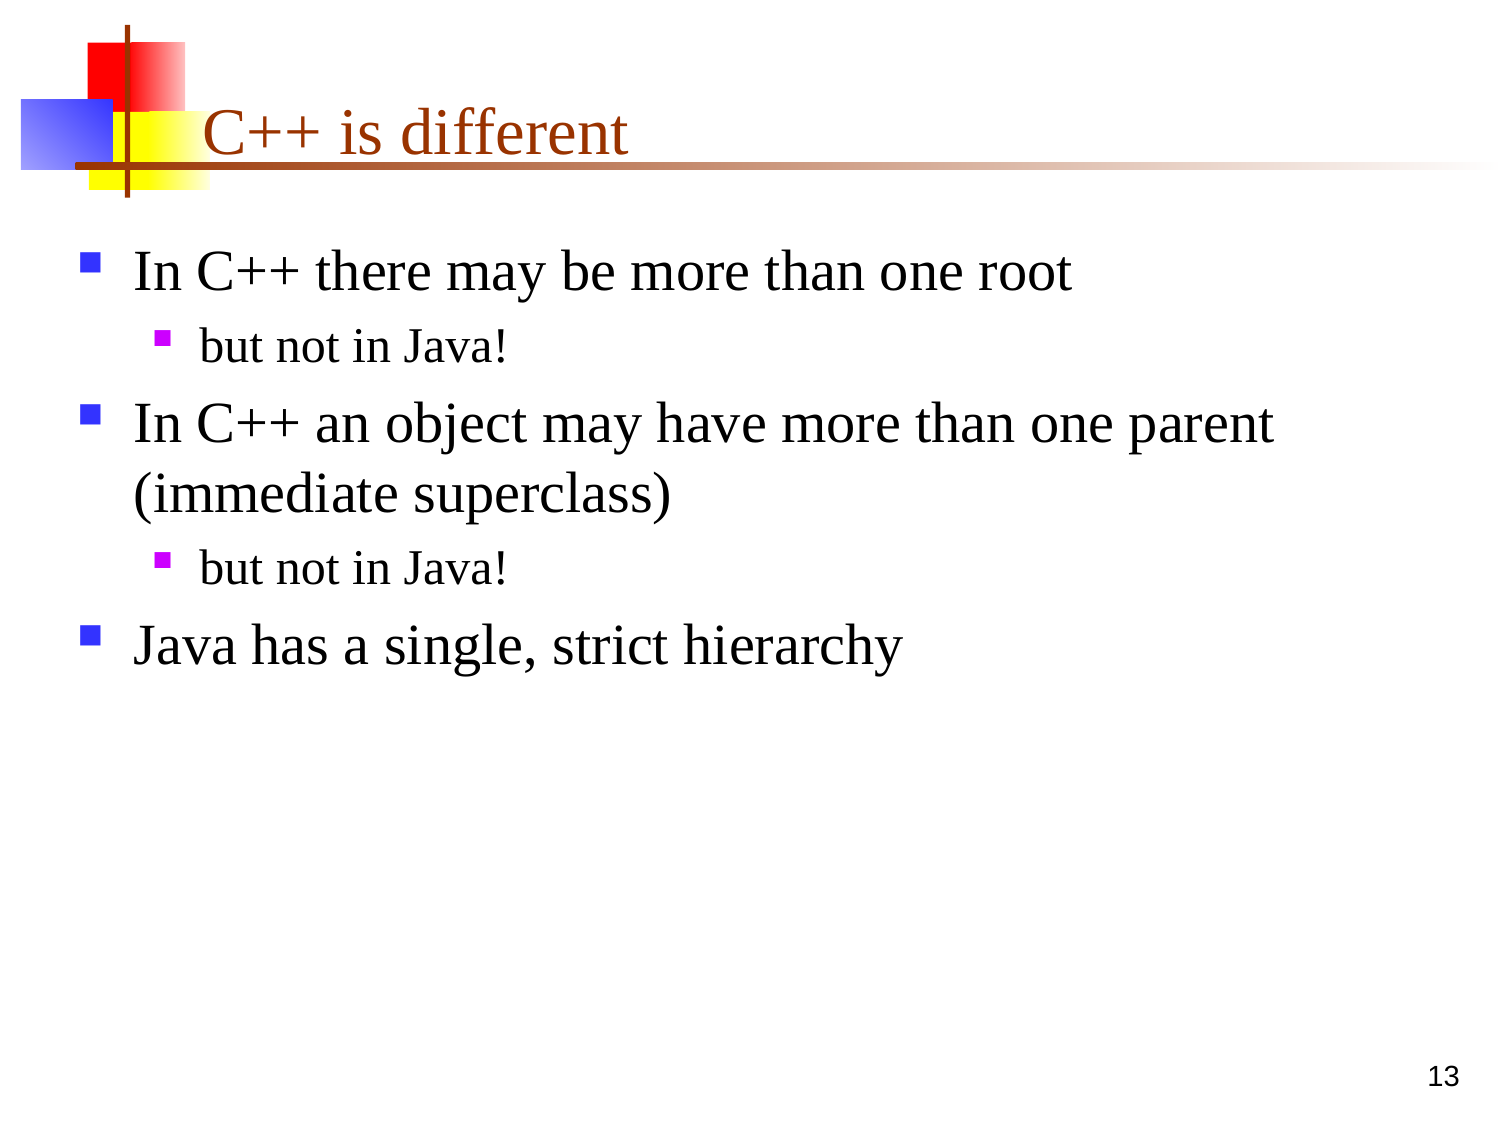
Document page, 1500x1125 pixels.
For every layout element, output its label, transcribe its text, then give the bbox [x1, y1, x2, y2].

slide_number 13 [1162, 1025, 1475, 1100]
list In C++ there may be more than one root but not in Java! In C++ an object may have more than one parent (immediate superclass) but not in Java! Java has a single, strict hierarchy [62, 224, 1469, 1088]
title C++ is different [187, 37, 1466, 175]
